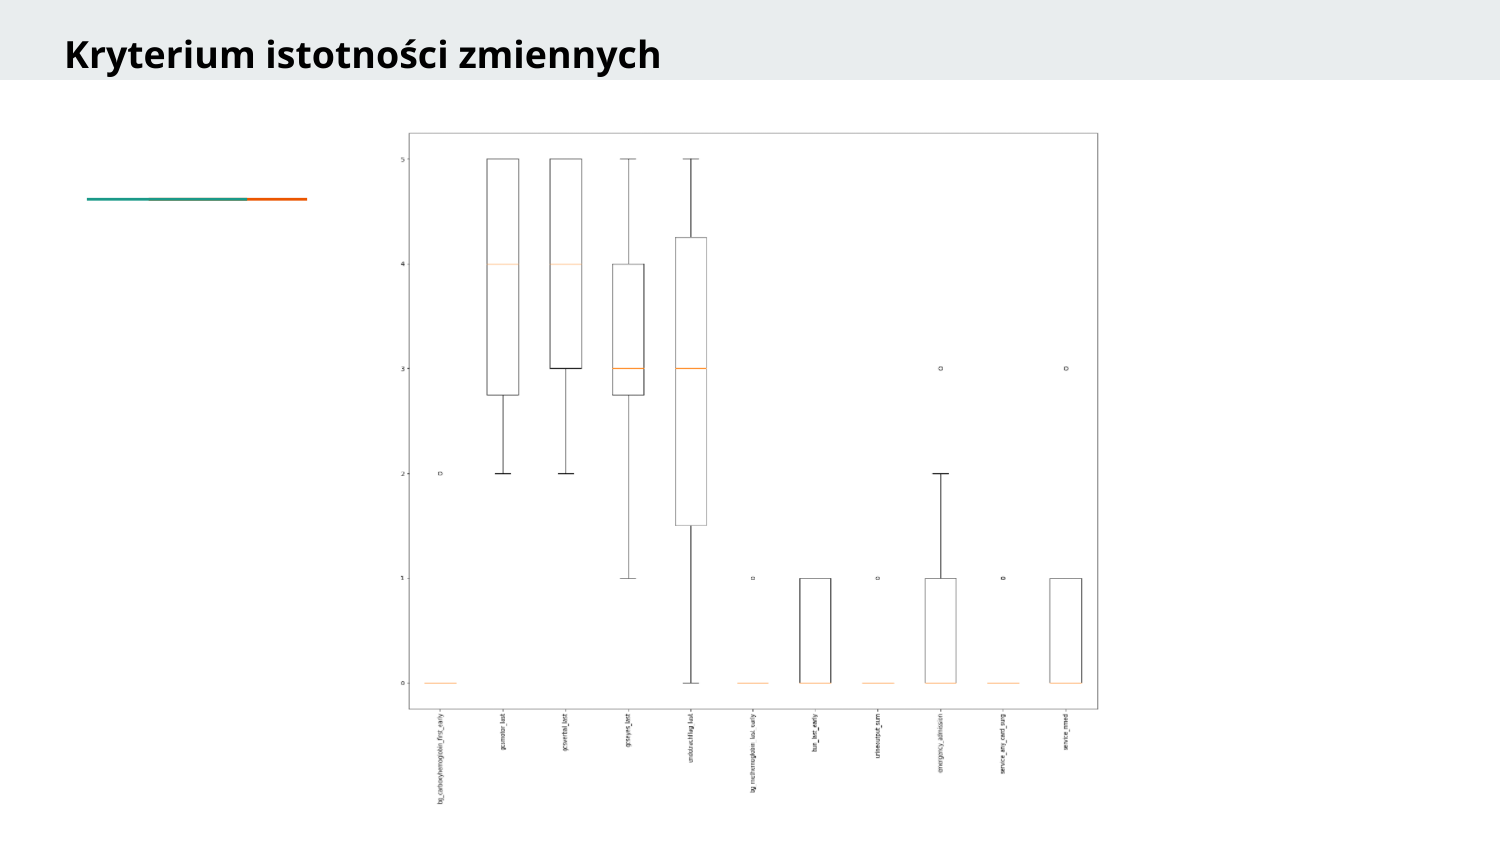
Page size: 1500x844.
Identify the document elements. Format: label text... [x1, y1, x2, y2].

text_box Kryterium istotności zmiennych [49, 15, 896, 91]
picture [389, 127, 1111, 818]
